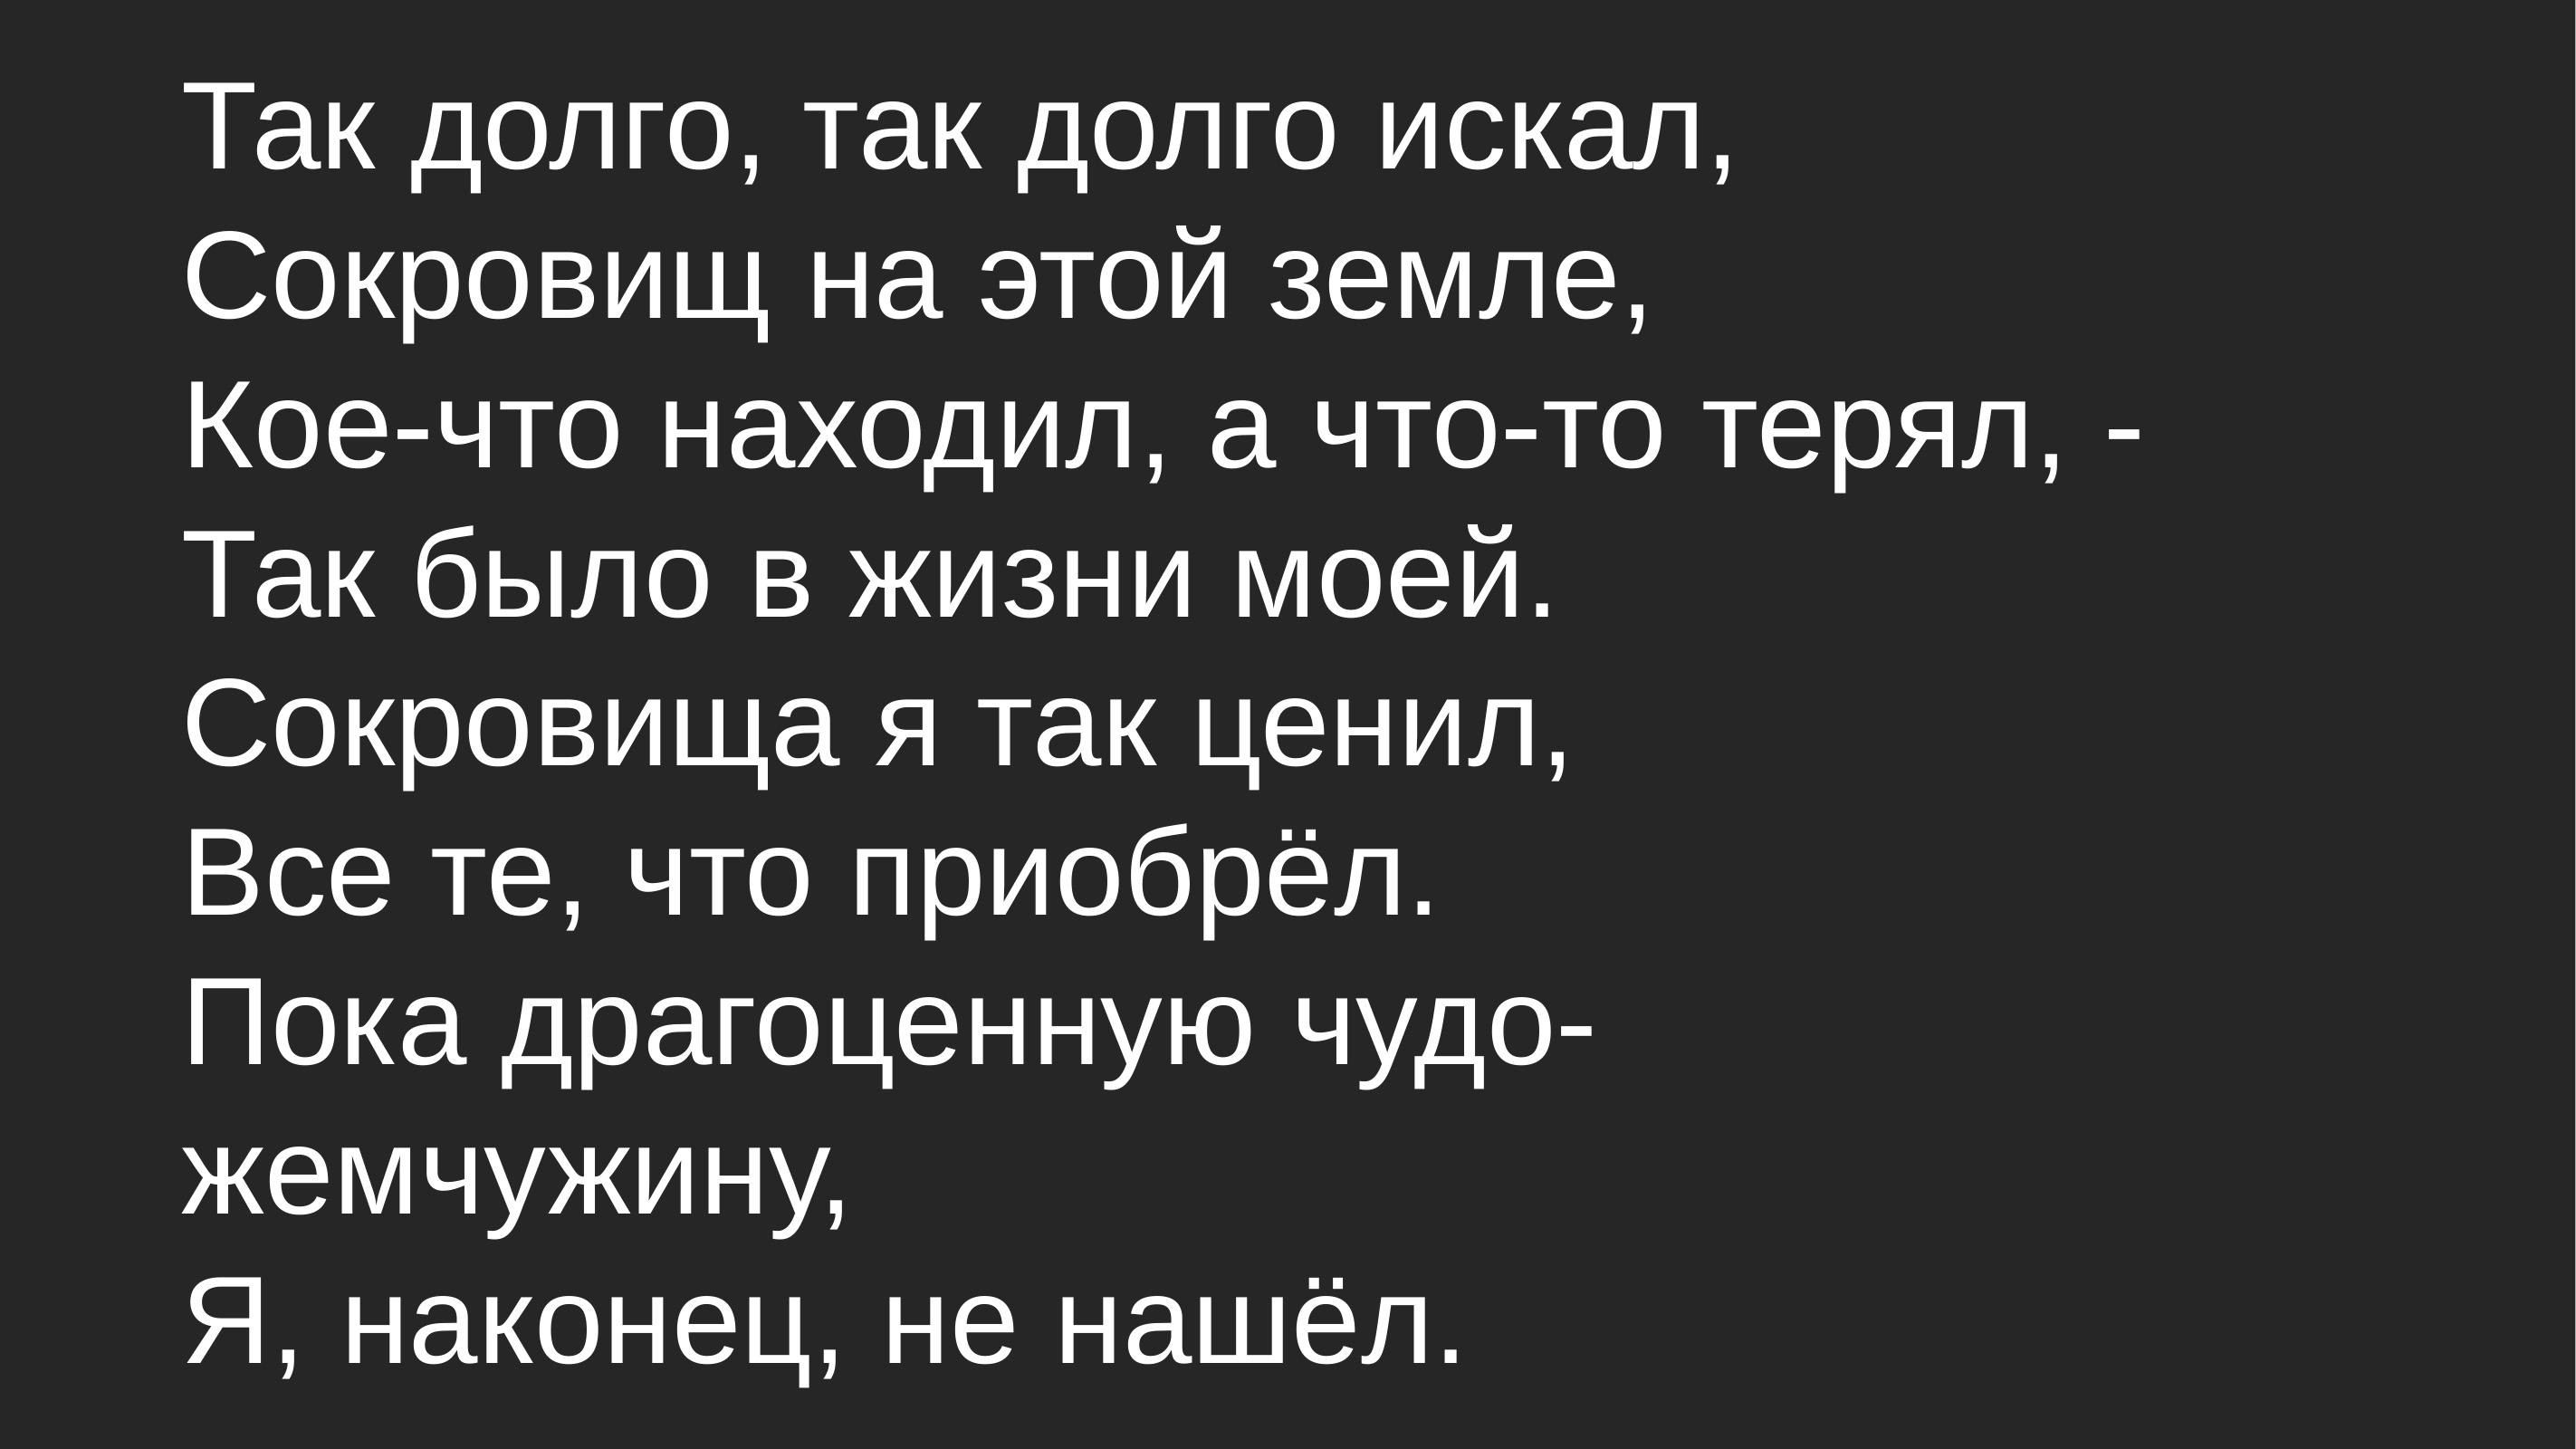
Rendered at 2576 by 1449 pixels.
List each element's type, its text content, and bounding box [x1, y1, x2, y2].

text_box Так долго, так долго искал, Сокровищ на этой земле, Кое-что находил, а что-то терял, - Так было в жизни моей. Сокровища я так ценил, Все те, что приобрёл. Пока драгоценную чудо-жемчужину, Я, наконец, не нашёл. [181, 82, 2258, 1387]
